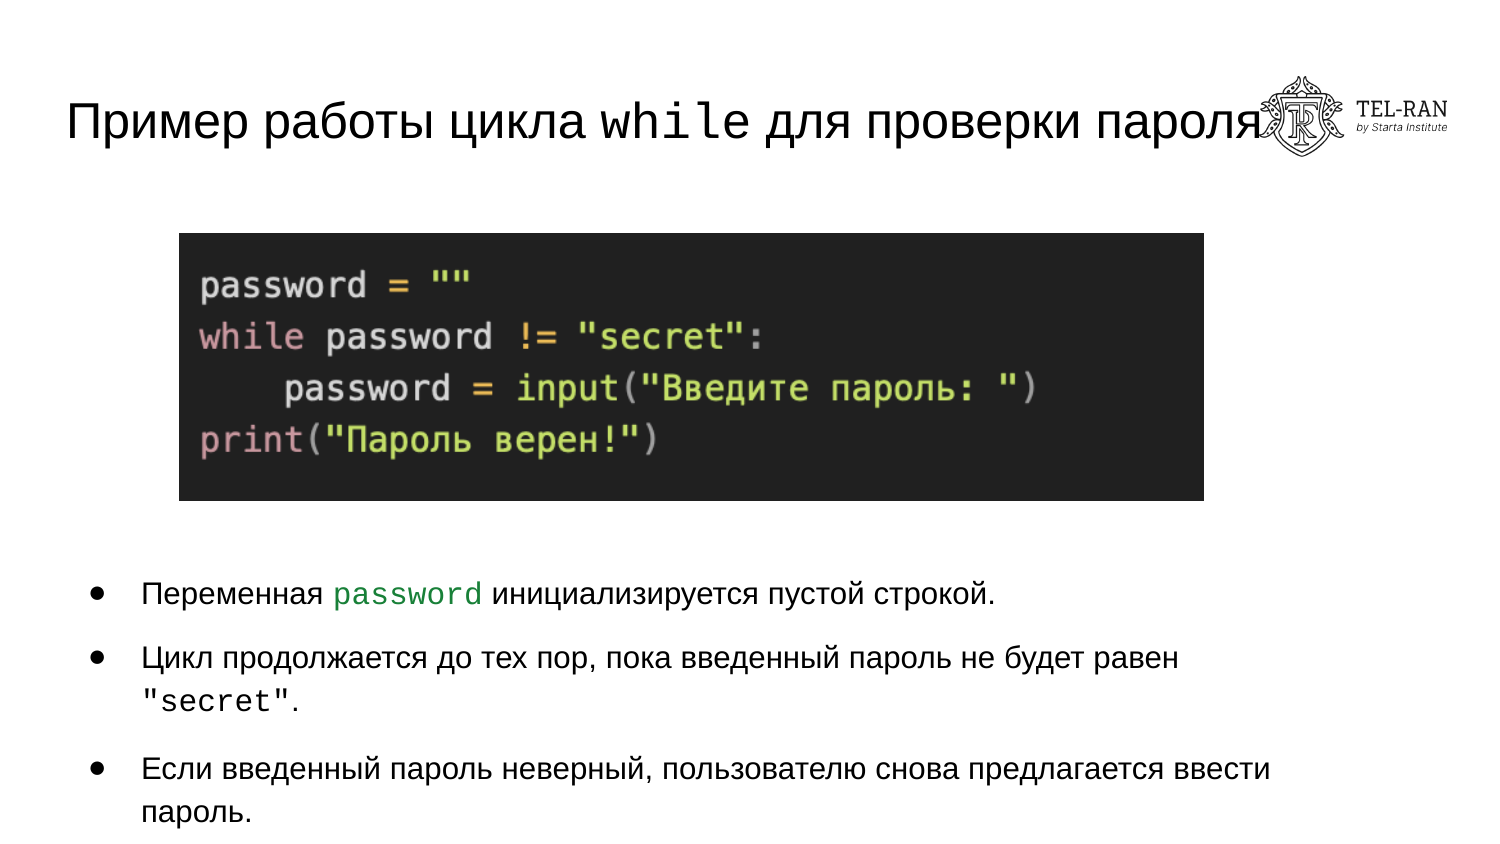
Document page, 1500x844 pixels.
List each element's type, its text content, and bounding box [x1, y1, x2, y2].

picture [1259, 76, 1447, 157]
title Пример работы цикла while для проверки пароля [51, 72, 1449, 167]
list Переменная password инициализируется пустой строкой. Цикл продолжается до тех пор, пока введенный пароль не будет равен "secret". Если введенный пароль неверный, пользователю снова предлагается ввести пароль. [51, 552, 1333, 769]
picture [179, 233, 1204, 501]
